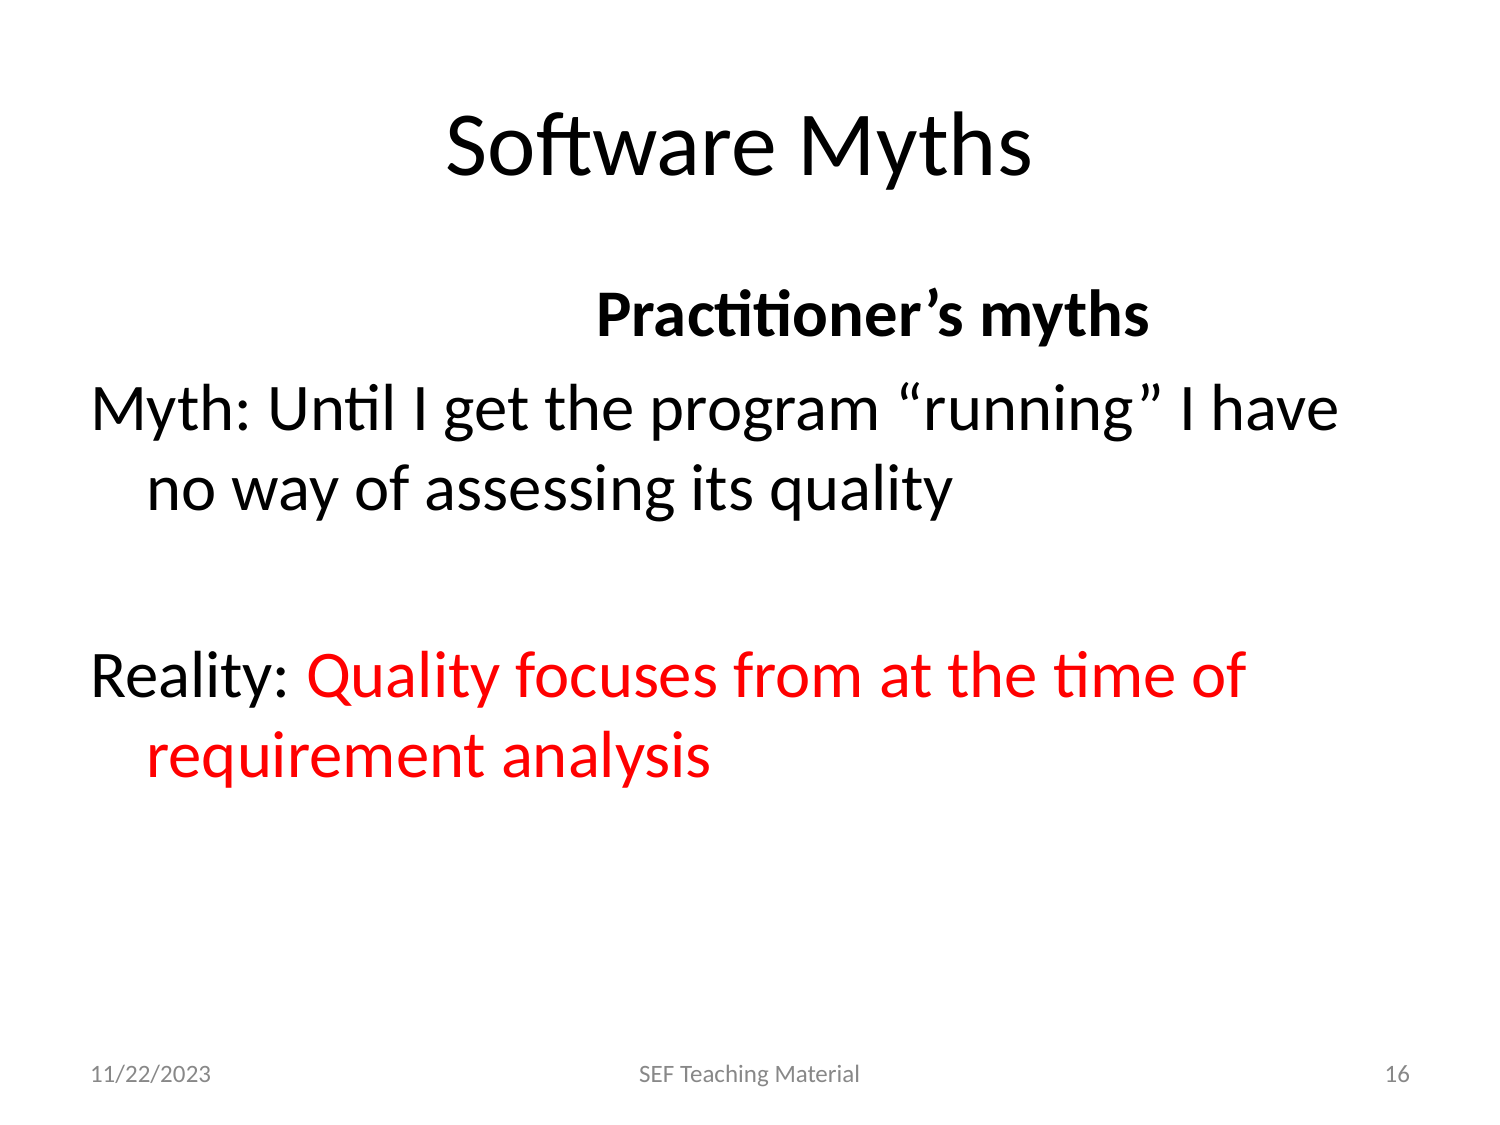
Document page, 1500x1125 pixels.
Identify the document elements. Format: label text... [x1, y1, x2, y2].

list Practitioner’s myths Myth: Until I get the program “running” I have no way of assessing its quality Reality: Quality focuses from at the time of requirement analysis [75, 262, 1425, 1005]
title Software Myths [75, 45, 1425, 233]
slide_number ‹#› [1074, 1042, 1425, 1103]
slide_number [75, 1042, 425, 1103]
footer SEF Teaching Material [512, 1042, 988, 1103]
